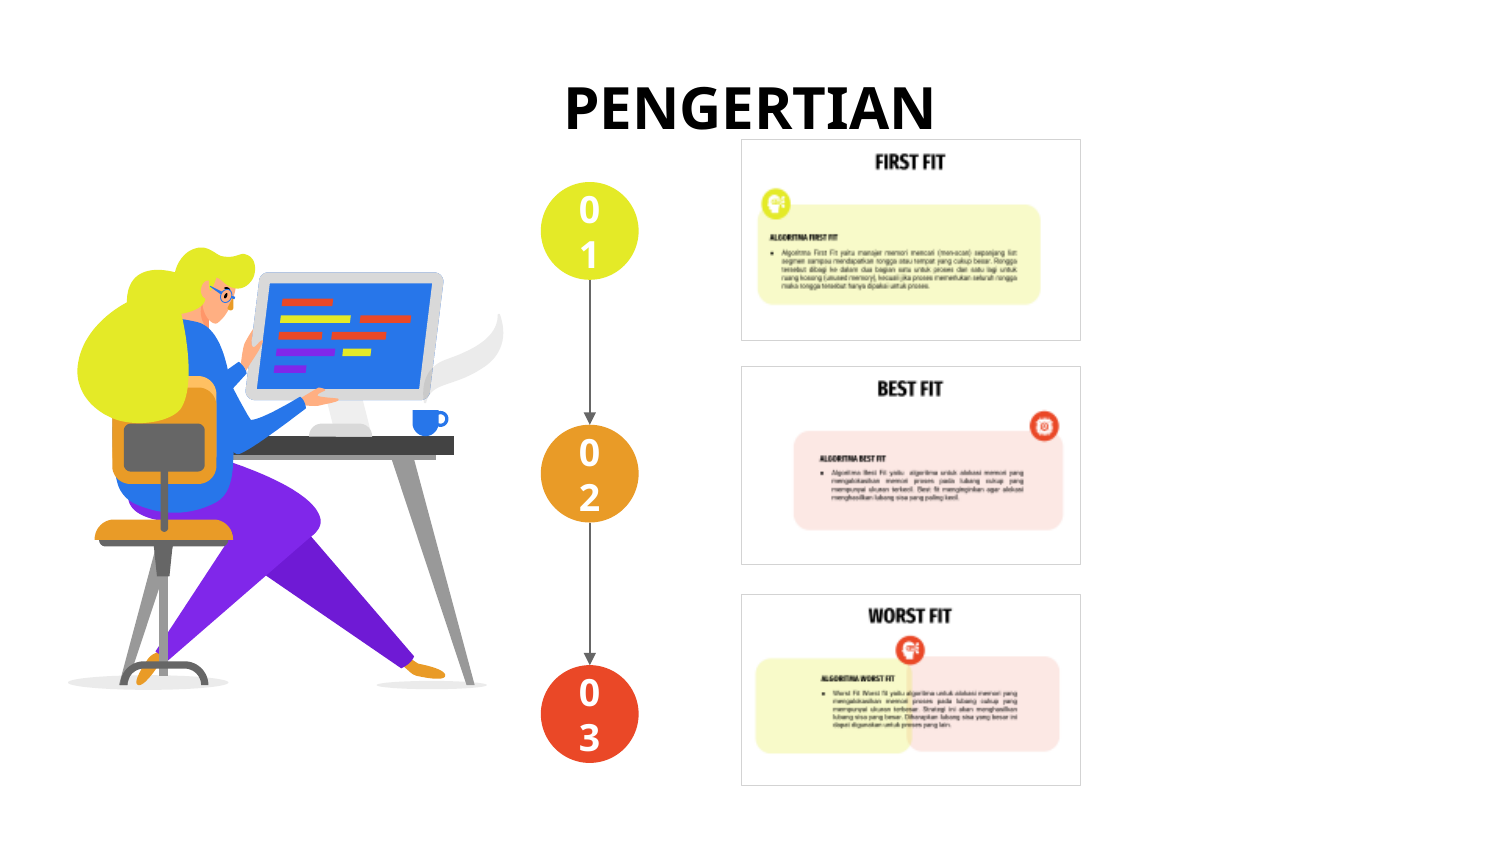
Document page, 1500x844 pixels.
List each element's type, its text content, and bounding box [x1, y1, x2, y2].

text_box 01 [540, 182, 639, 280]
text_box 02 [540, 424, 639, 523]
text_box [67, 247, 504, 691]
title PENGERTIAN [75, 75, 1425, 137]
picture [742, 367, 1080, 564]
picture [742, 595, 1080, 785]
picture [742, 140, 1080, 340]
text_box 03 [540, 665, 639, 763]
